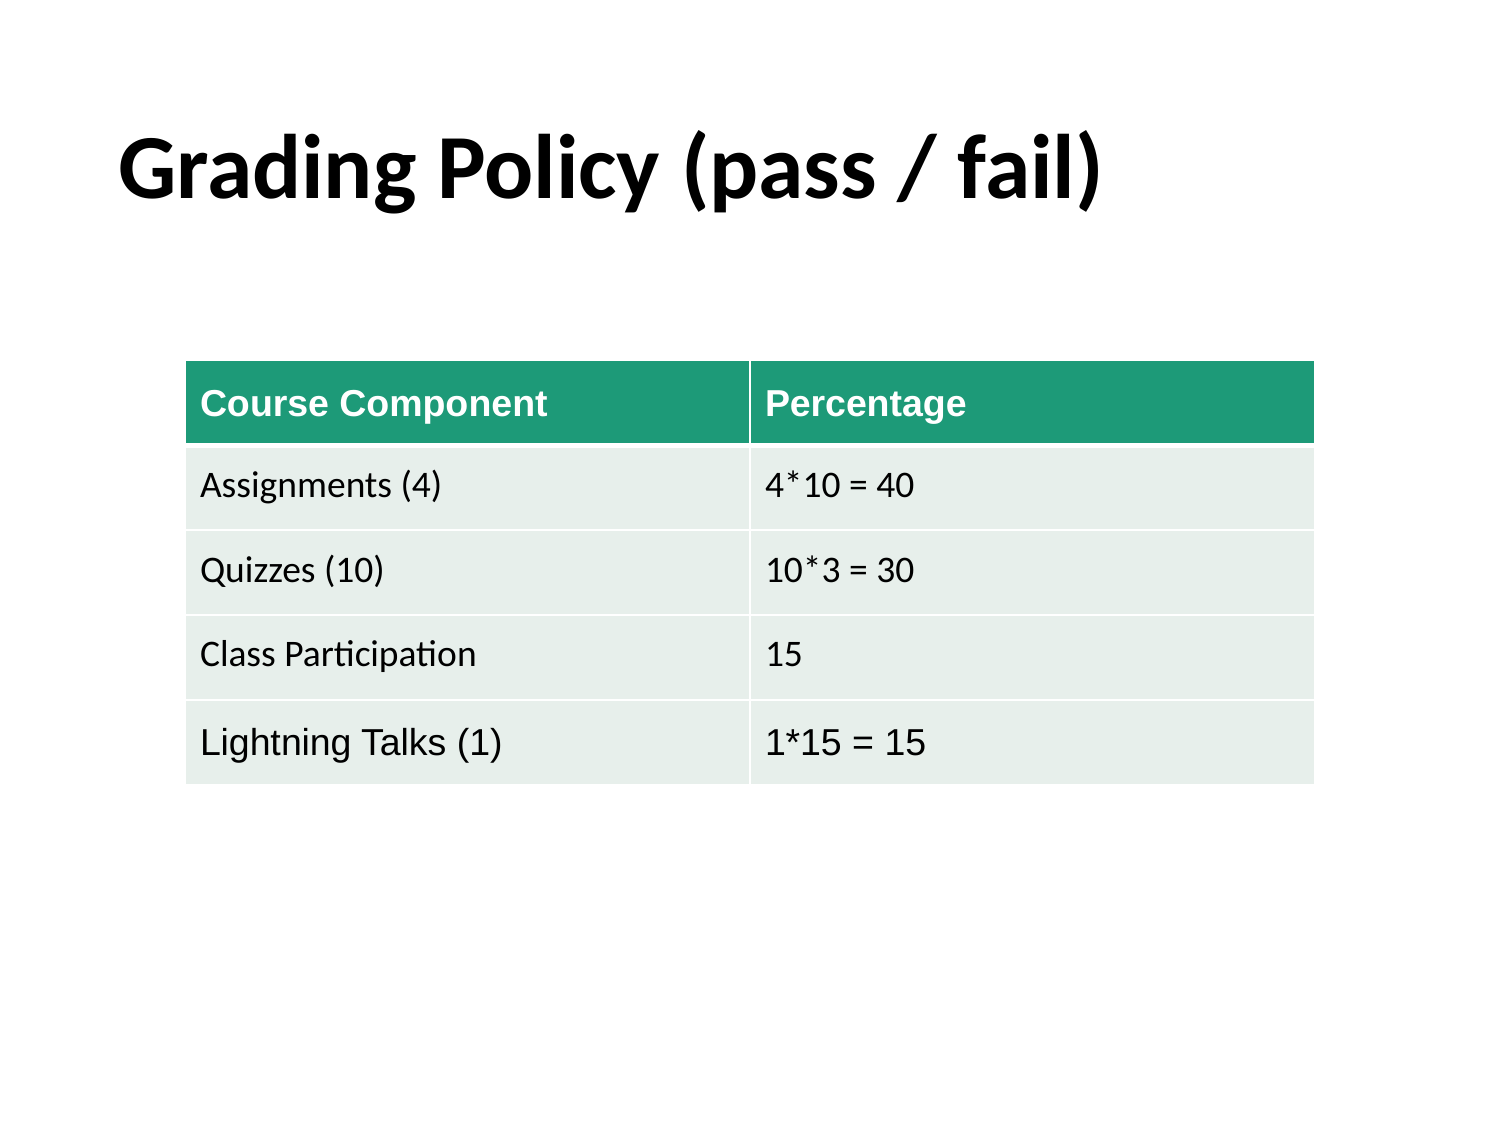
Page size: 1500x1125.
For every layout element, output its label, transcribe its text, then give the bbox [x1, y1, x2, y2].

table_cell Quizzes (10) [186, 531, 749, 614]
table_cell Class Participation [186, 616, 749, 699]
table_cell 15 [751, 616, 1314, 699]
table_cell 10*3 = 30 [751, 531, 1314, 614]
table_cell Lightning Talks (1) [186, 701, 749, 784]
table_cell 1*15 = 15 [751, 701, 1314, 784]
table_cell Assignments (4) [186, 448, 749, 529]
table_header Course Component [186, 361, 749, 443]
title Grading Policy (pass / fail) [103, 59, 1397, 278]
table_header Percentage [751, 361, 1314, 443]
table_cell 4*10 = 40 [751, 448, 1314, 529]
